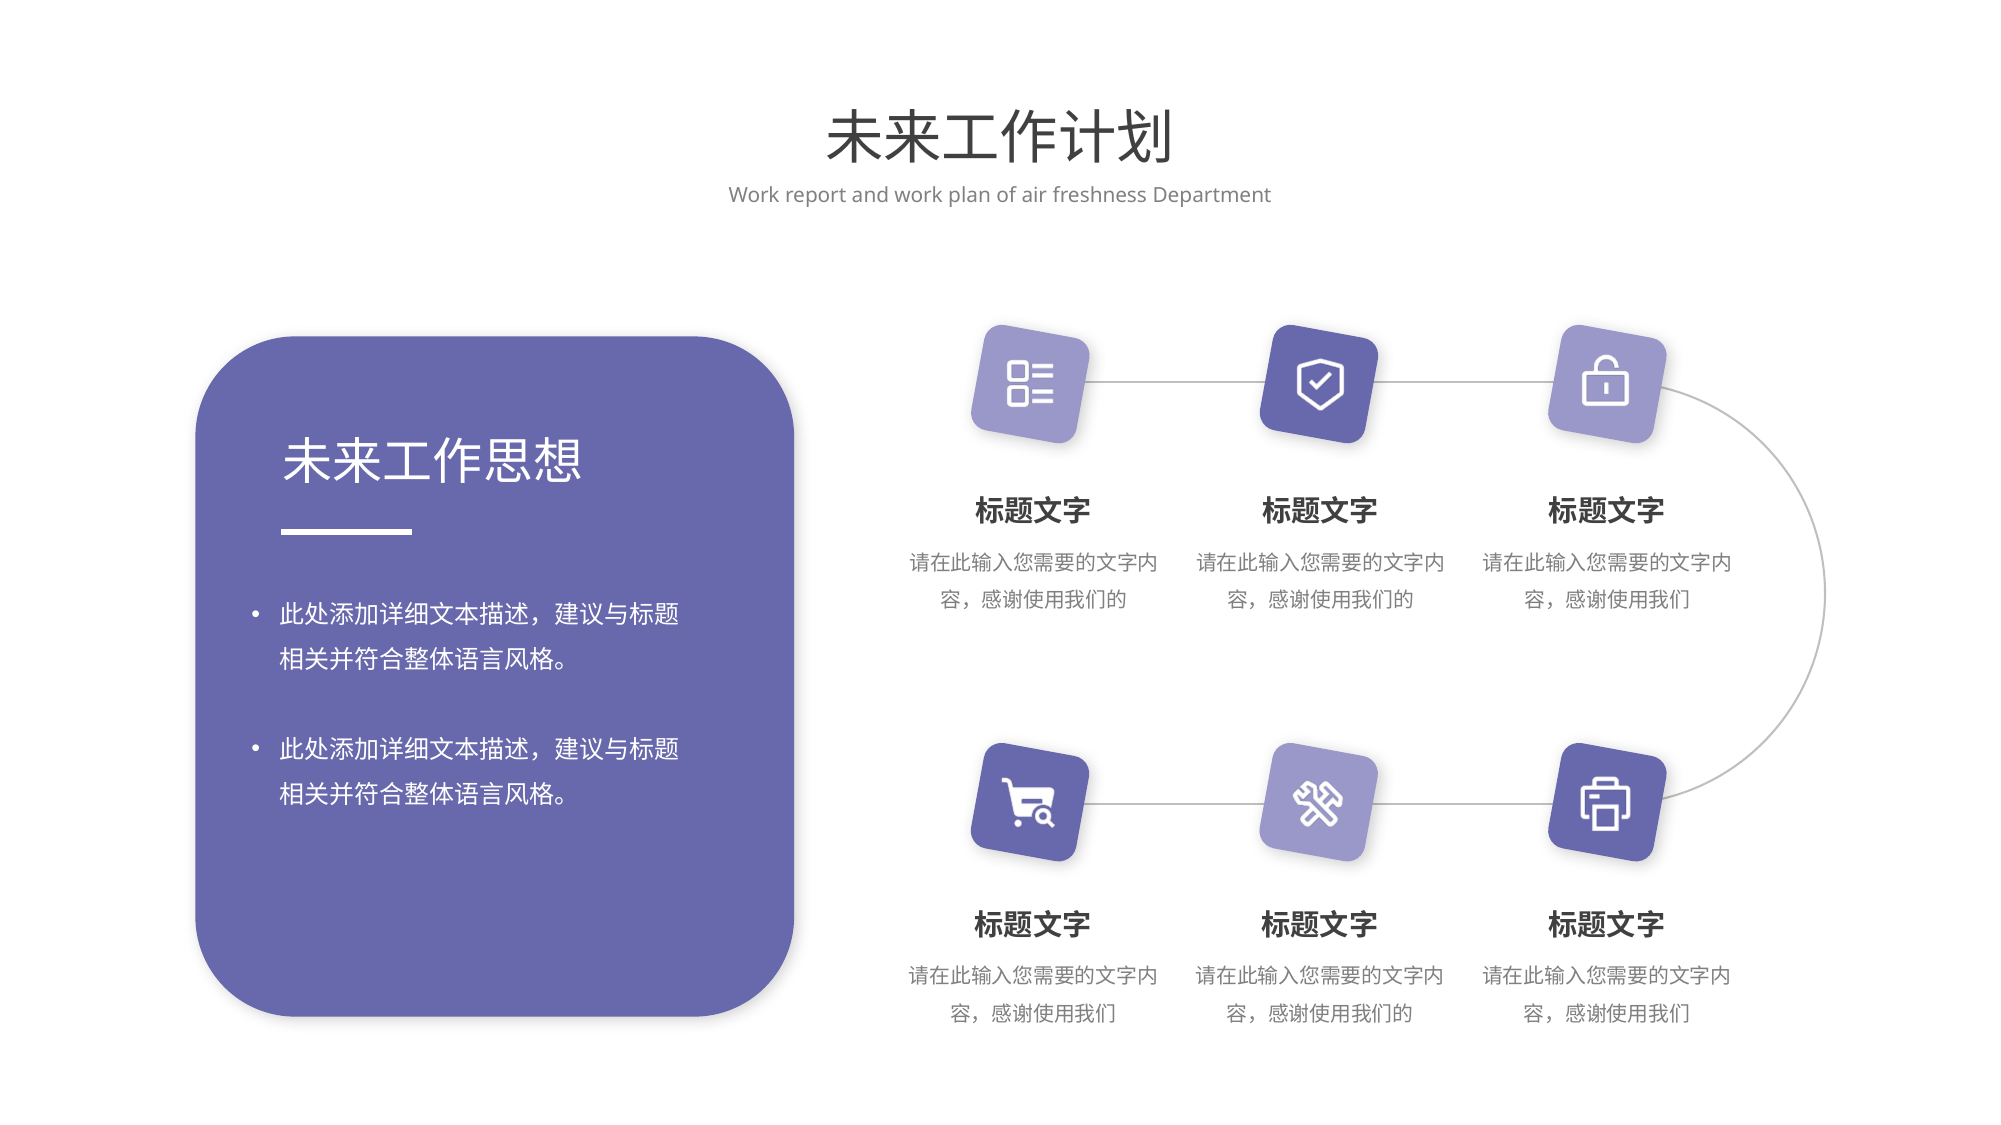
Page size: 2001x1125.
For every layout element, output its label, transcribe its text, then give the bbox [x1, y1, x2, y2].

text_box 标题文字 [946, 485, 1019, 535]
picture [1282, 767, 1353, 838]
picture [1570, 769, 1641, 840]
text_box 未来工作思想 [268, 422, 598, 497]
text_box 标题文字 [945, 898, 1121, 949]
text_box 请在此输入您需要的文字内容，感谢使用我们的 [1178, 942, 1462, 1033]
text_box [970, 323, 1091, 438]
text_box 此处添加详细文本描述，建议与标题相关并符合整体语言风格。 此处添加详细文本描述，建议与标题相关并符合整体语言风格。 [236, 576, 703, 816]
text_box [1264, 323, 1380, 381]
text_box [1552, 323, 1668, 381]
text_box [1258, 805, 1374, 863]
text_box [1019, 381, 1825, 805]
text_box 标题文字 [1519, 898, 1695, 949]
picture [995, 348, 1066, 419]
text_box [194, 335, 796, 1018]
picture [1570, 347, 1641, 418]
text_box [969, 741, 1085, 863]
text_box 请在此输入您需要的文字内容，感谢使用我们 [1464, 942, 1749, 1033]
text_box 标题文字 [1232, 898, 1408, 949]
text_box 请在此输入您需要的文字内容，感谢使用我们 [891, 942, 1175, 1033]
picture [1285, 348, 1356, 419]
text_box 请在此输入您需要的文字内容，感谢使用我们的 [891, 529, 1019, 620]
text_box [501, 92, 1499, 216]
text_box [1547, 805, 1663, 863]
picture [994, 768, 1066, 839]
